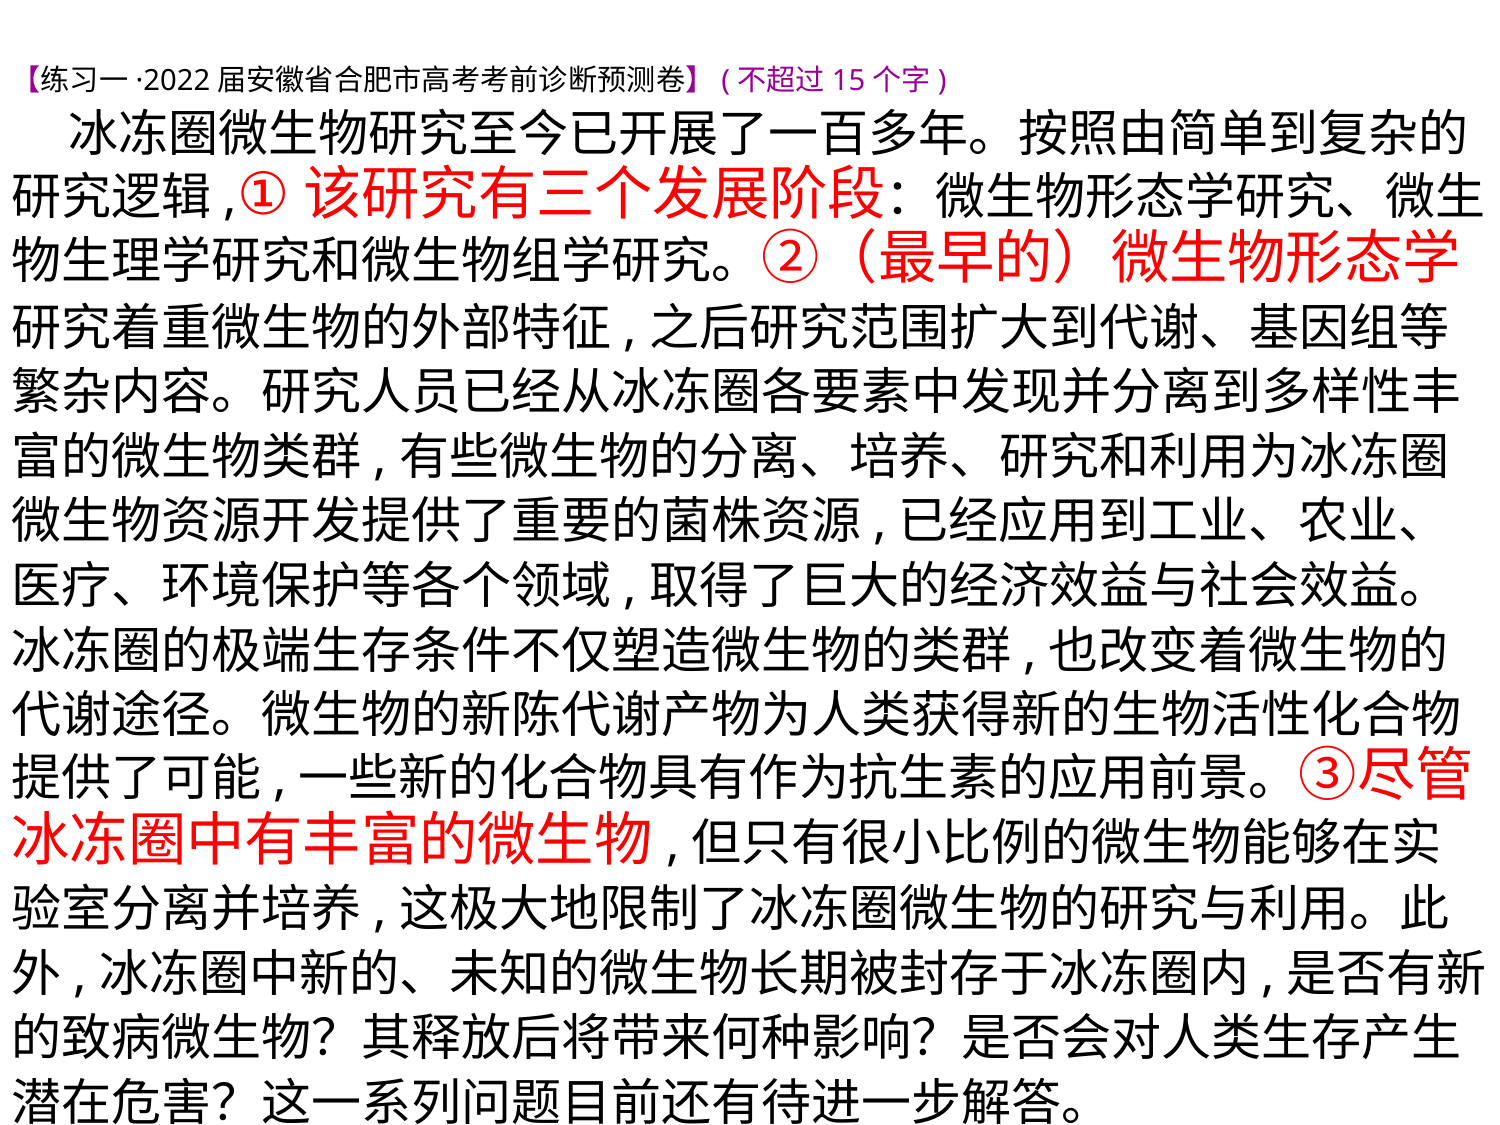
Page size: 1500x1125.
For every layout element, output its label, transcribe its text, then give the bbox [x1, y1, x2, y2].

text_box 【练习一·2022届安徽省合肥市高考考前诊断预测卷】(不超过15个字) 冰冻圈微生物研究至今已开展了一百多年。按照由简单到复杂的研究逻辑,①该研究有三个发展阶段：微生物形态学研究、微生物生理学研究和微生物组学研究。②（最早的）微生物形态学 研究着重微生物的外部特征,之后研究范围扩大到代谢、基因组等繁杂内容。研究人员已经从冰冻圈各要素中发现并分离到多样性丰富的微生物类群,有些微生物的分离、培养、研究和利用为冰冻圈微生物资源开发提供了重要的菌株资源,已经应用到工业、农业、医疗、环境保护等各个领域,取得了巨大的经济效益与社会效益。冰冻圈的极端生存条件不仅塑造微生物的类群,也改变着微生物的代谢途径。微生物的新陈代谢产物为人类获得新的生物活性化合物提供了可能,一些新的化合物具有作为抗生素的应用前景。③尽管冰冻圈中有丰富的微生物,但只有很小比例的微生物能够在实验室分离并培养,这极大地限制了冰冻圈微生物的研究与利用。此外,冰冻圈中新的、未知的微生物长期被封存于冰冻圈内,是否有新的致病微生物？其释放后将带来何种影响？是否会对人类生存产生潜在危害？这一系列问题目前还有待进一步解答。 [0, 0, 1500, 1125]
